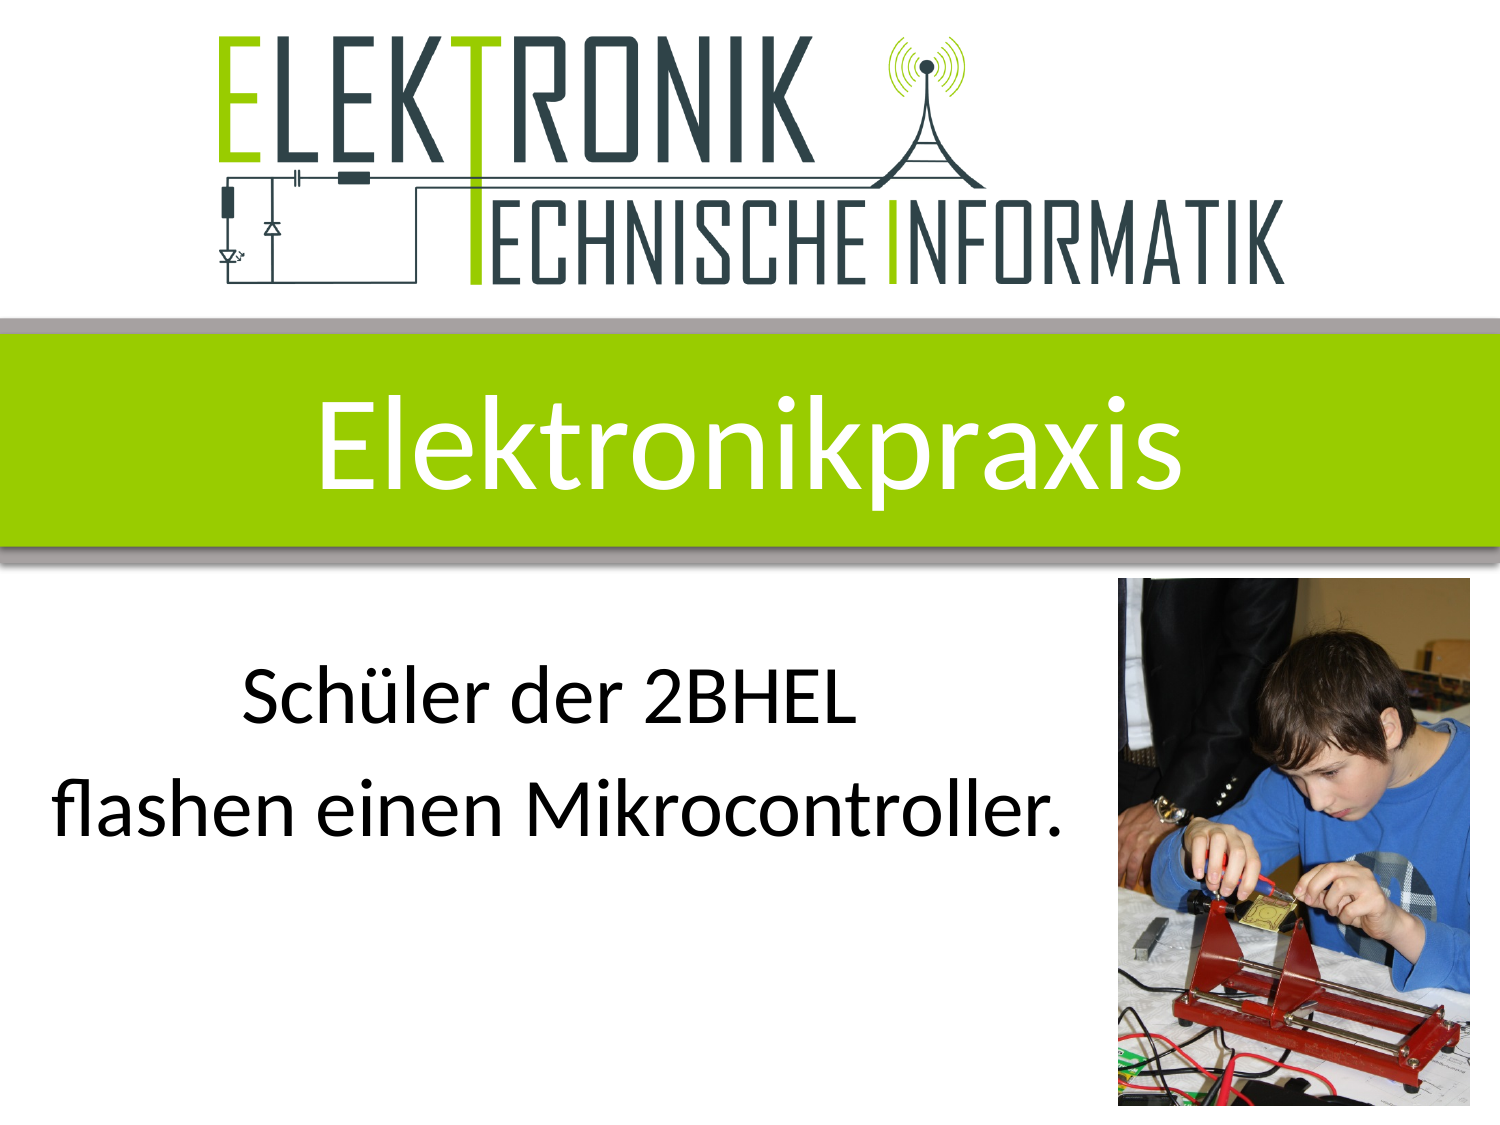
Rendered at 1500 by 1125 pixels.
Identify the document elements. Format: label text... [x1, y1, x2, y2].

picture [200, 17, 1306, 299]
title Elektronikpraxis [0, 334, 1500, 546]
picture [1117, 578, 1470, 1107]
subtitle Schüler der 2BHEL flashen einen Mikrocontroller. [0, 633, 1119, 1125]
